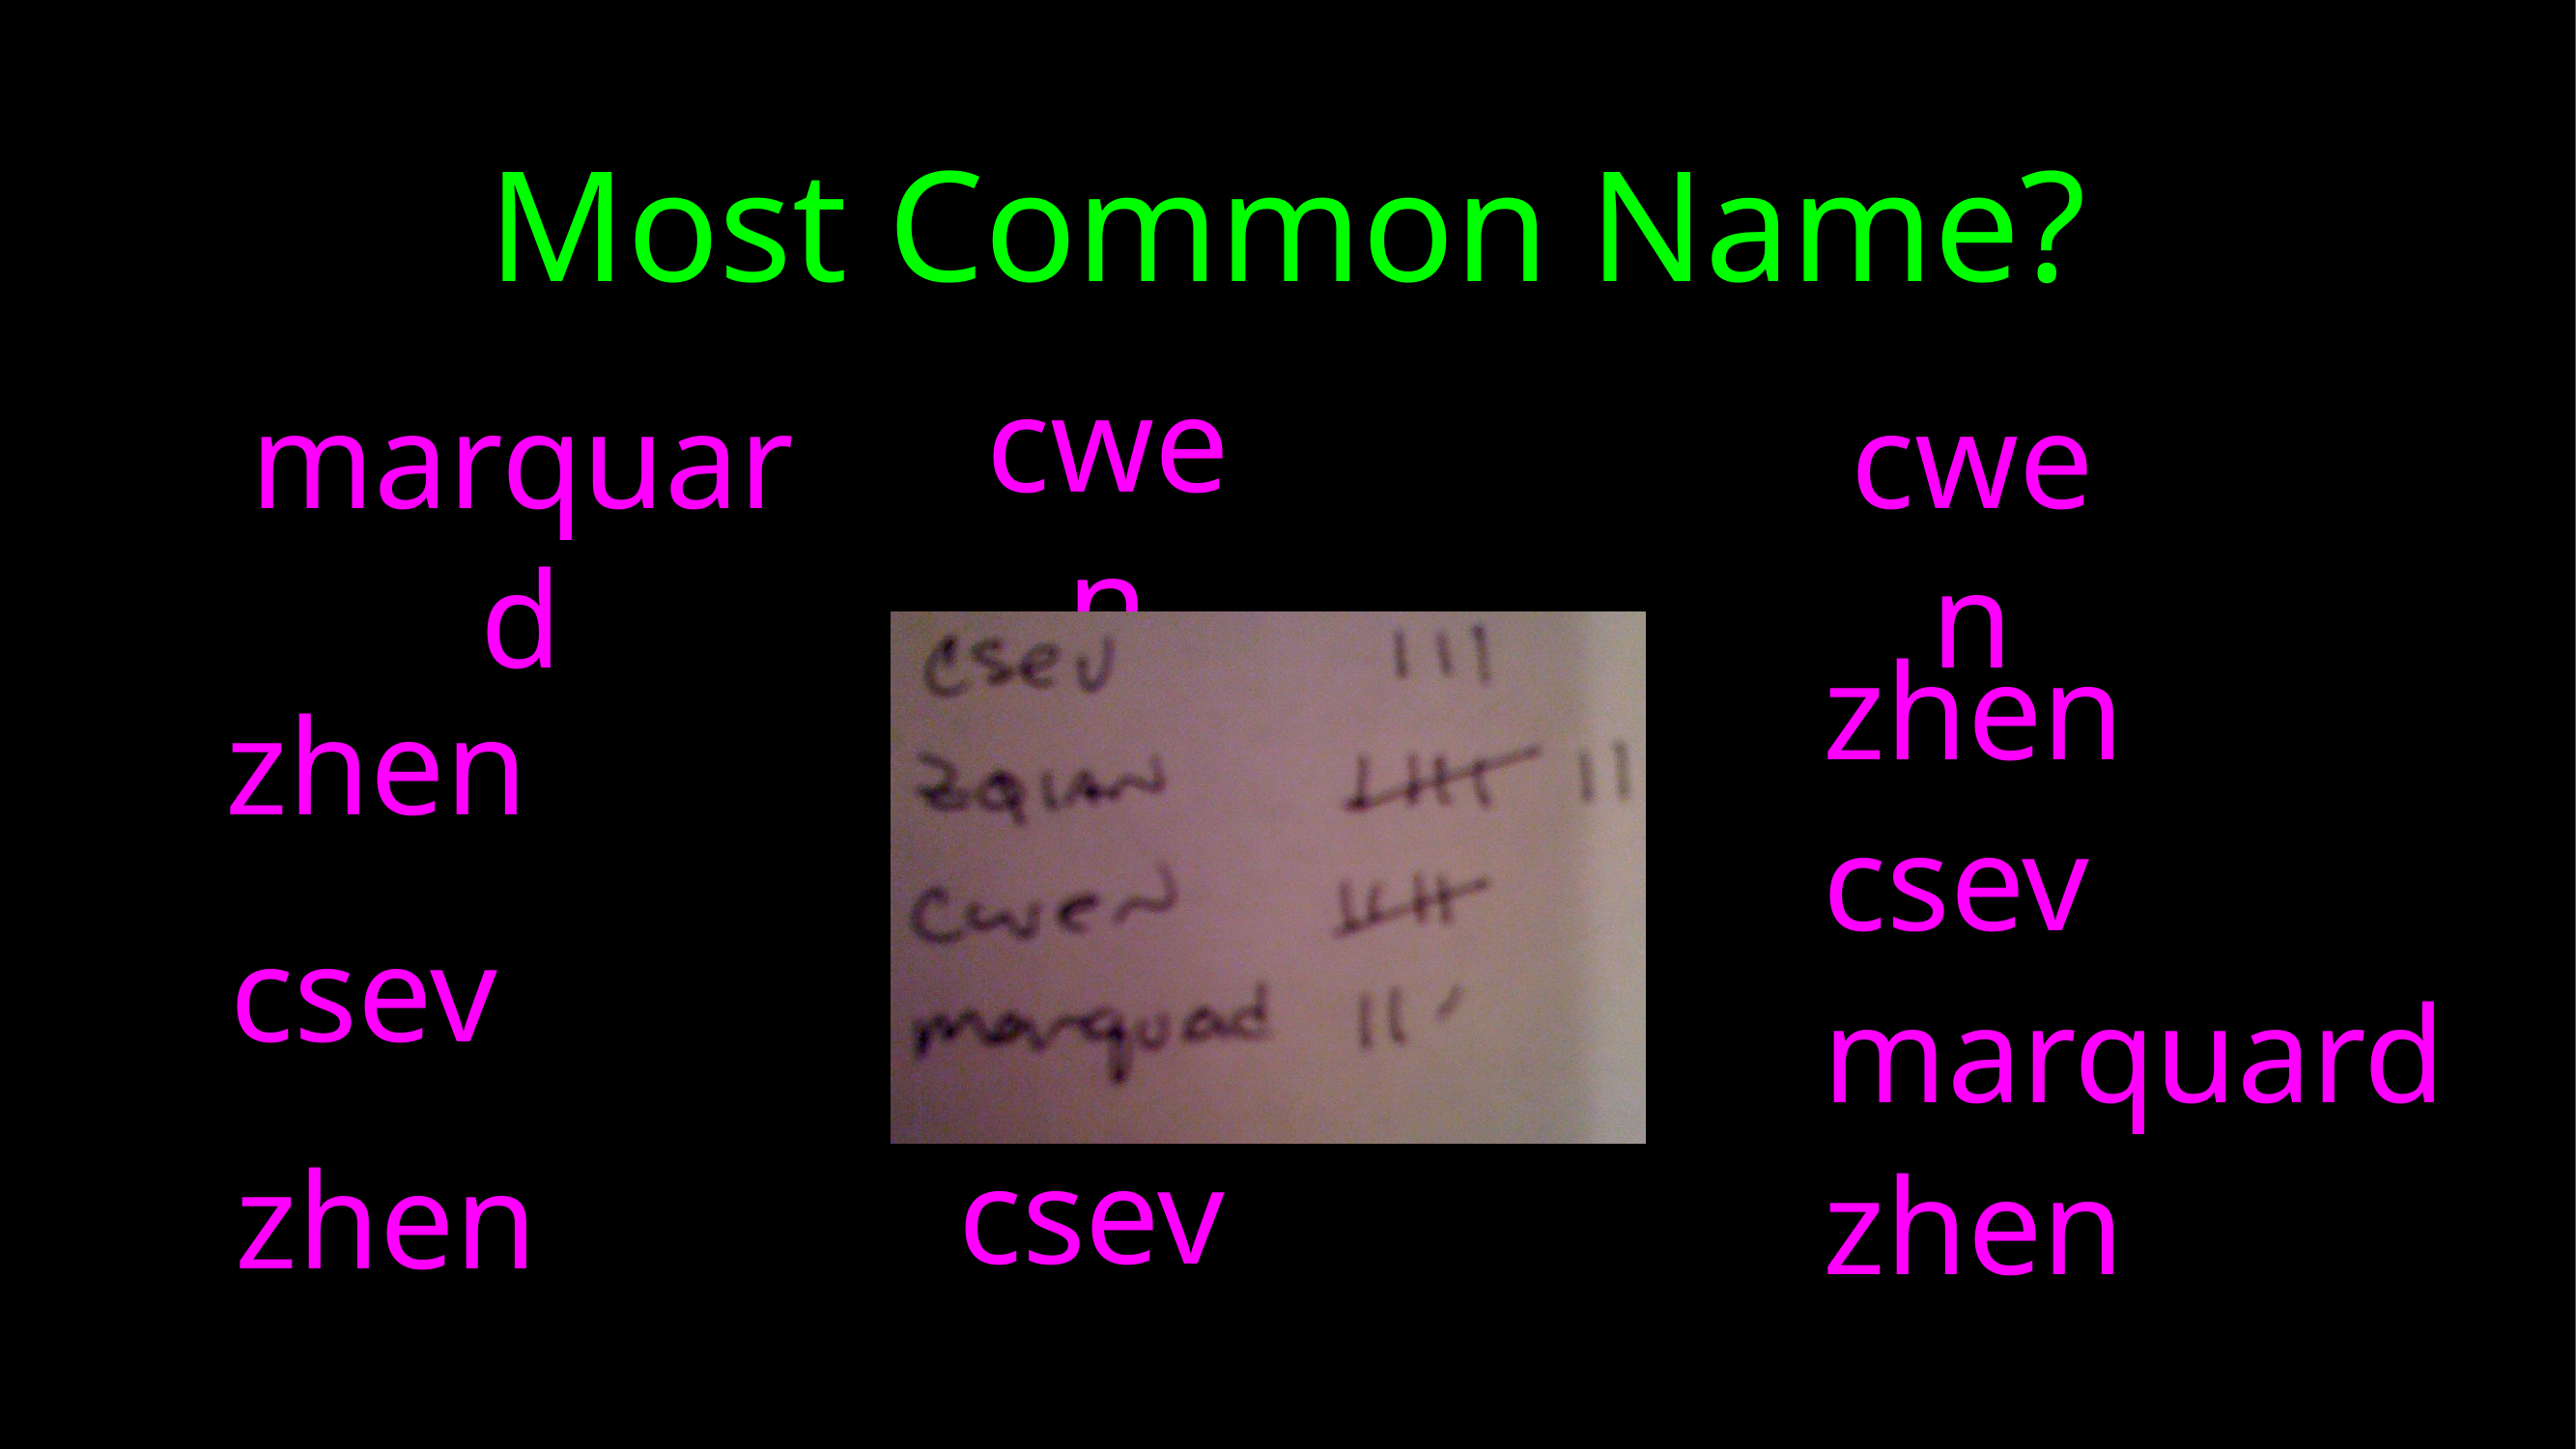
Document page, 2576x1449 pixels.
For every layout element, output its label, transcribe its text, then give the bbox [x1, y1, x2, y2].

text_box zhen [212, 677, 541, 847]
text_box csev [1823, 793, 2123, 963]
picture [891, 611, 1647, 1145]
text_box cwen [1823, 450, 2123, 620]
text_box cwen [958, 434, 1259, 604]
title Most Common Name? [184, 38, 2392, 403]
text_box zhen [212, 1130, 560, 1300]
text_box marquard [212, 450, 830, 620]
text_box zhen [1823, 1136, 2170, 1306]
text_box zhen [1823, 621, 2190, 791]
text_box csev [958, 1152, 1261, 1296]
text_box csev [212, 903, 516, 1073]
text_box marquard [1823, 965, 2463, 1135]
